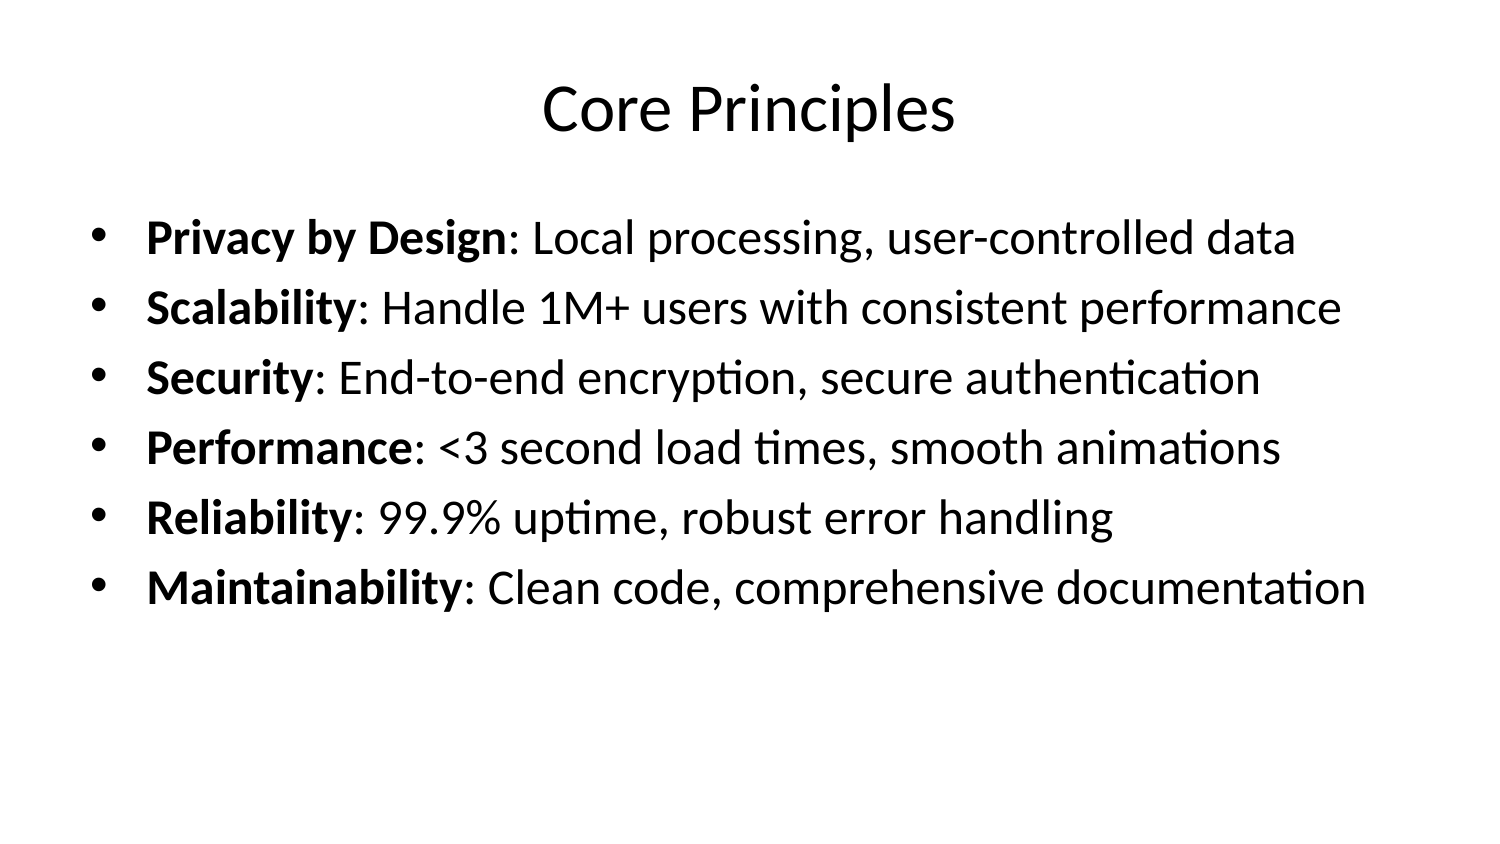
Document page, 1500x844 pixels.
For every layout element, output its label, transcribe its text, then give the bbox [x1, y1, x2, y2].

title Core Principles [75, 33, 1425, 175]
list Privacy by Design: Local processing, user-controlled data Scalability: Handle 1M+ users with consistent performance Security: End-to-end encryption, secure authentication Performance: <3 second load times, smooth animations Reliability: 99.9% uptime, robust error handling Maintainability: Clean code, comprehensive documentation [75, 196, 1425, 754]
